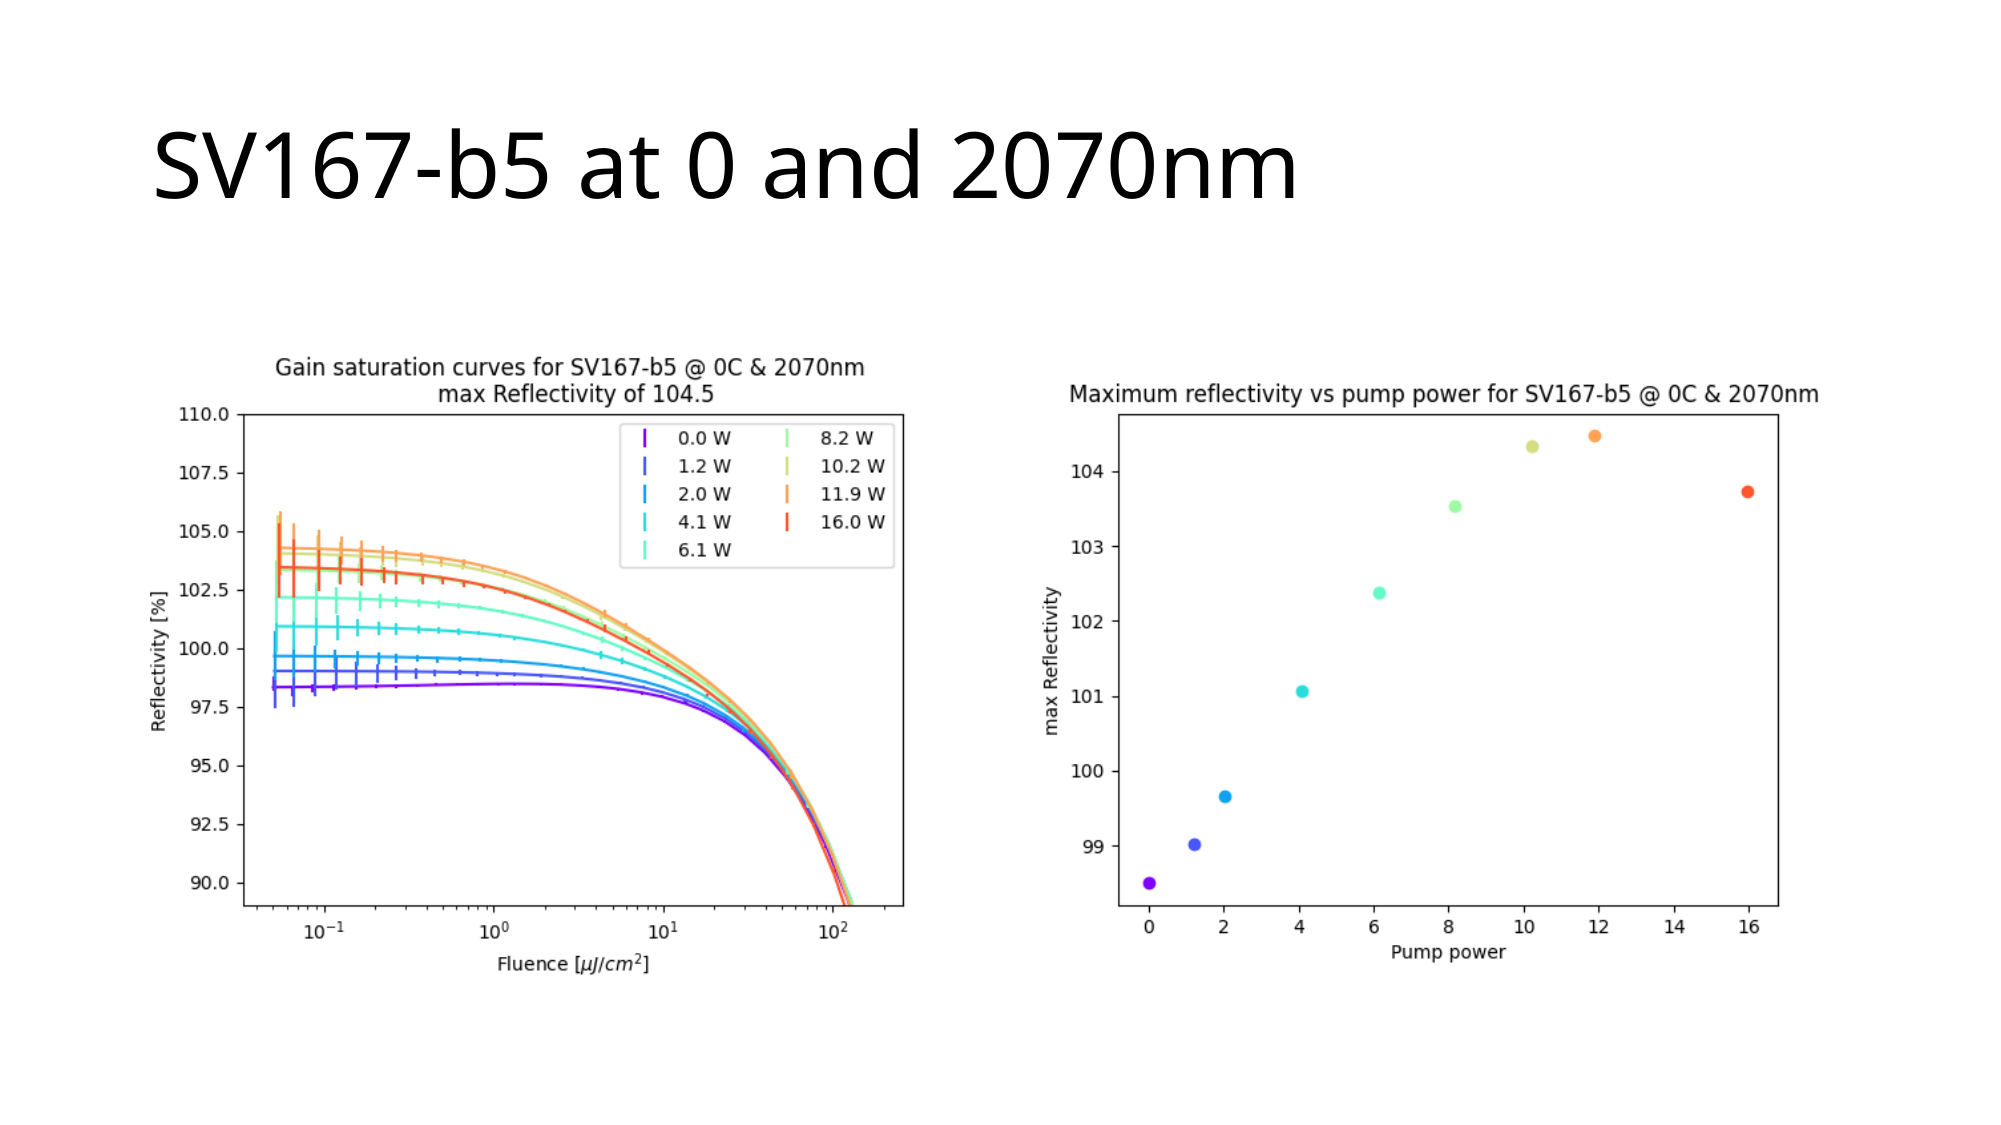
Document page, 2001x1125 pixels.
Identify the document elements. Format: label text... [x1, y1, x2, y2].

title SV167-b5 at 0 and 2070nm [137, 59, 1863, 278]
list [1012, 337, 1863, 976]
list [137, 337, 988, 976]
